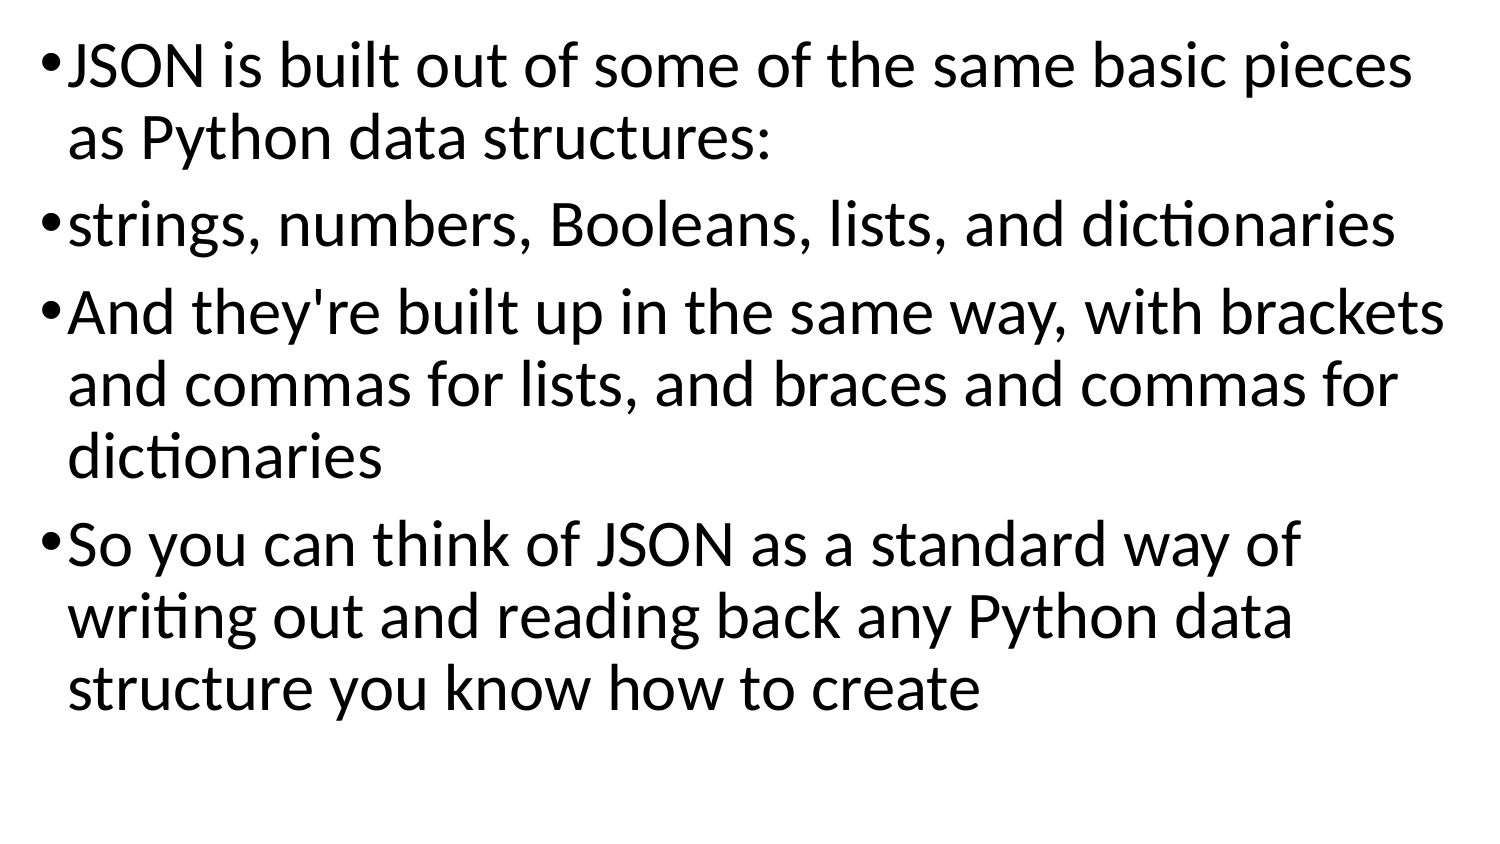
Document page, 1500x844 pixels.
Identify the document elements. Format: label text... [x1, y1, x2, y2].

list JSON is built out of some of the same basic pieces as Python data structures: strings, numbers, Booleans, lists, and dictionaries And they're built up in the same way, with brackets and commas for lists, and braces and commas for dictionaries So you can think of JSON as a standard way of writing out and reading back any Python data structure you know how to create [24, 22, 1475, 819]
